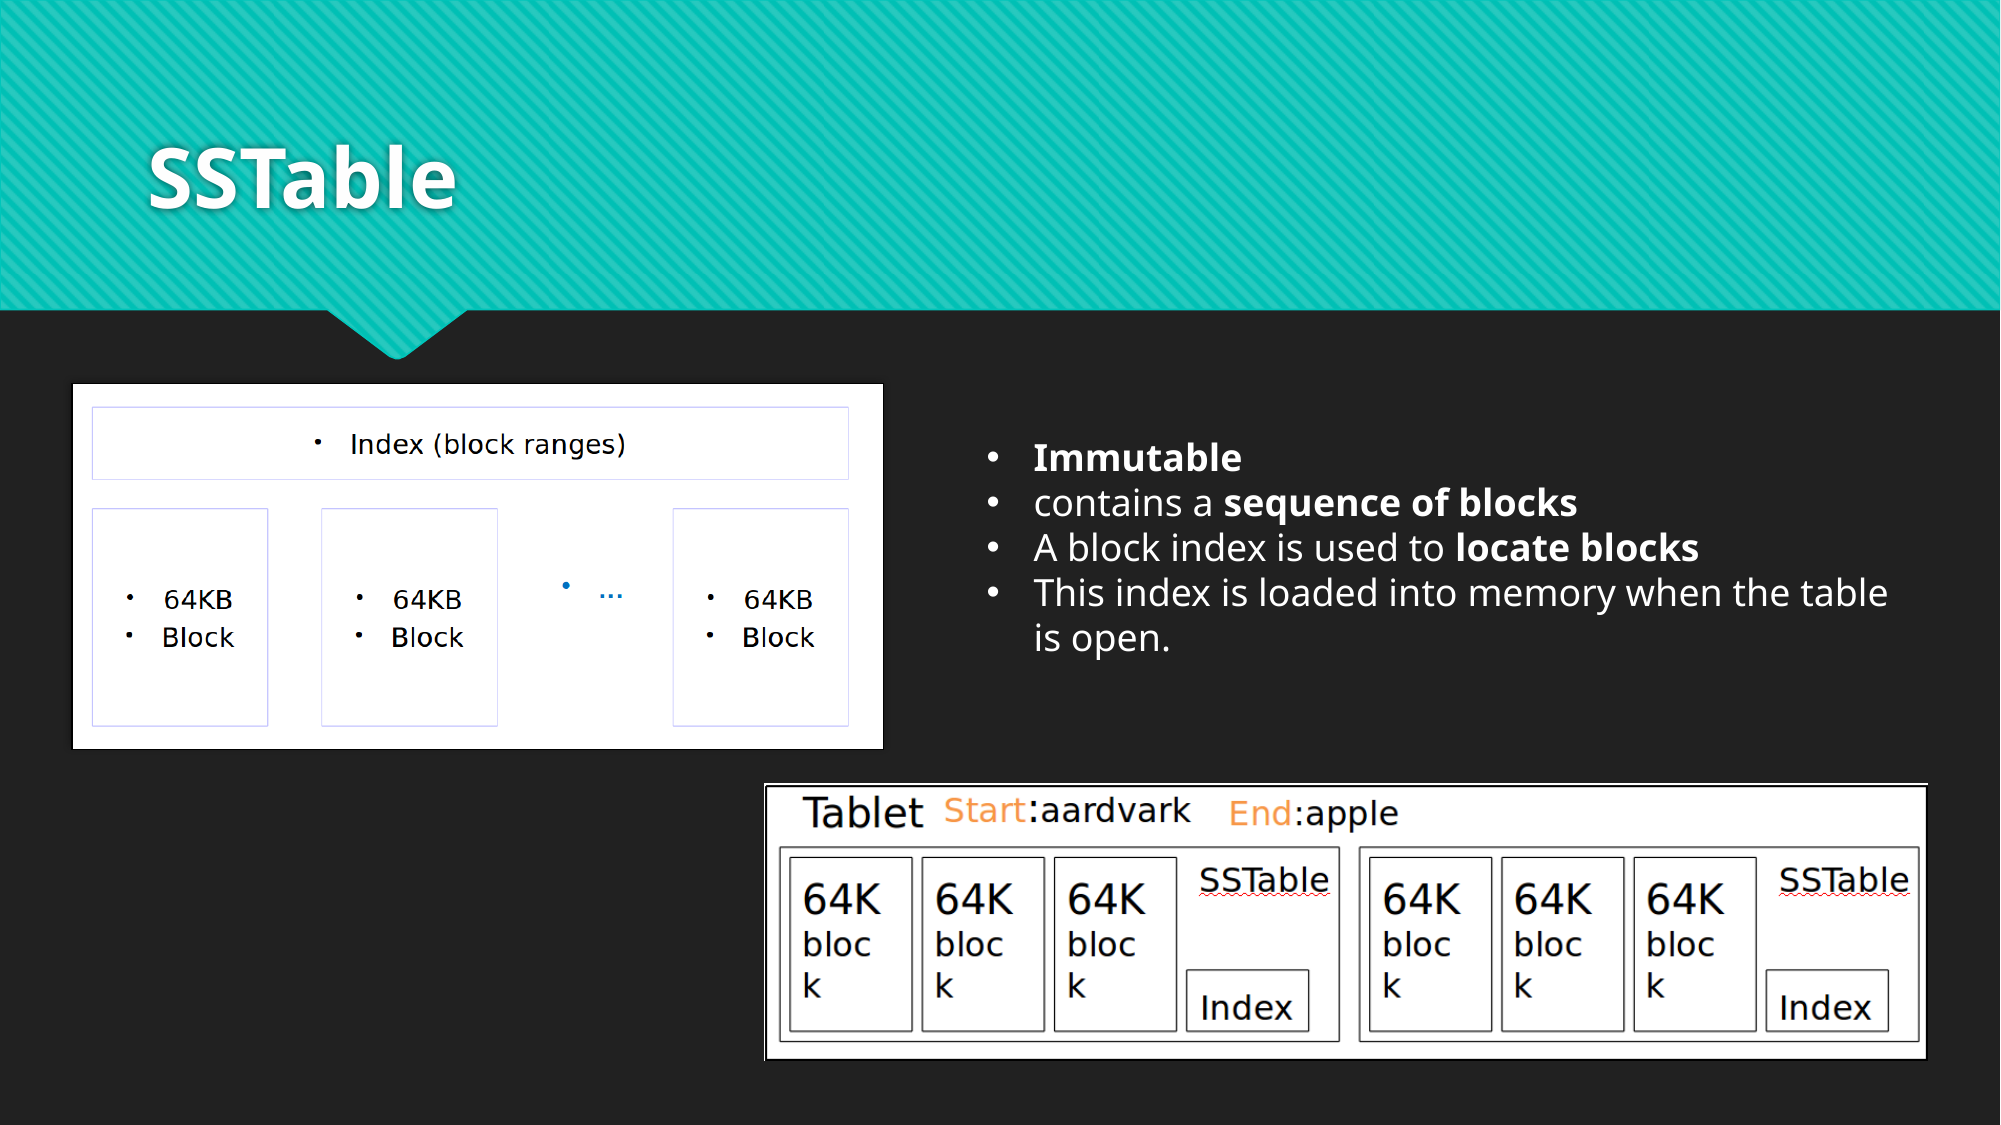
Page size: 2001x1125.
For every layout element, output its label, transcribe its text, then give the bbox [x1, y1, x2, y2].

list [71, 383, 885, 750]
picture [763, 782, 1928, 1061]
title SSTable [132, 73, 1868, 233]
picture [1, 1, 1999, 357]
text_box Immutable contains a sequence of blocks A block index is used to locate blocks This index is loaded into memory when the table is open. [971, 426, 1925, 715]
